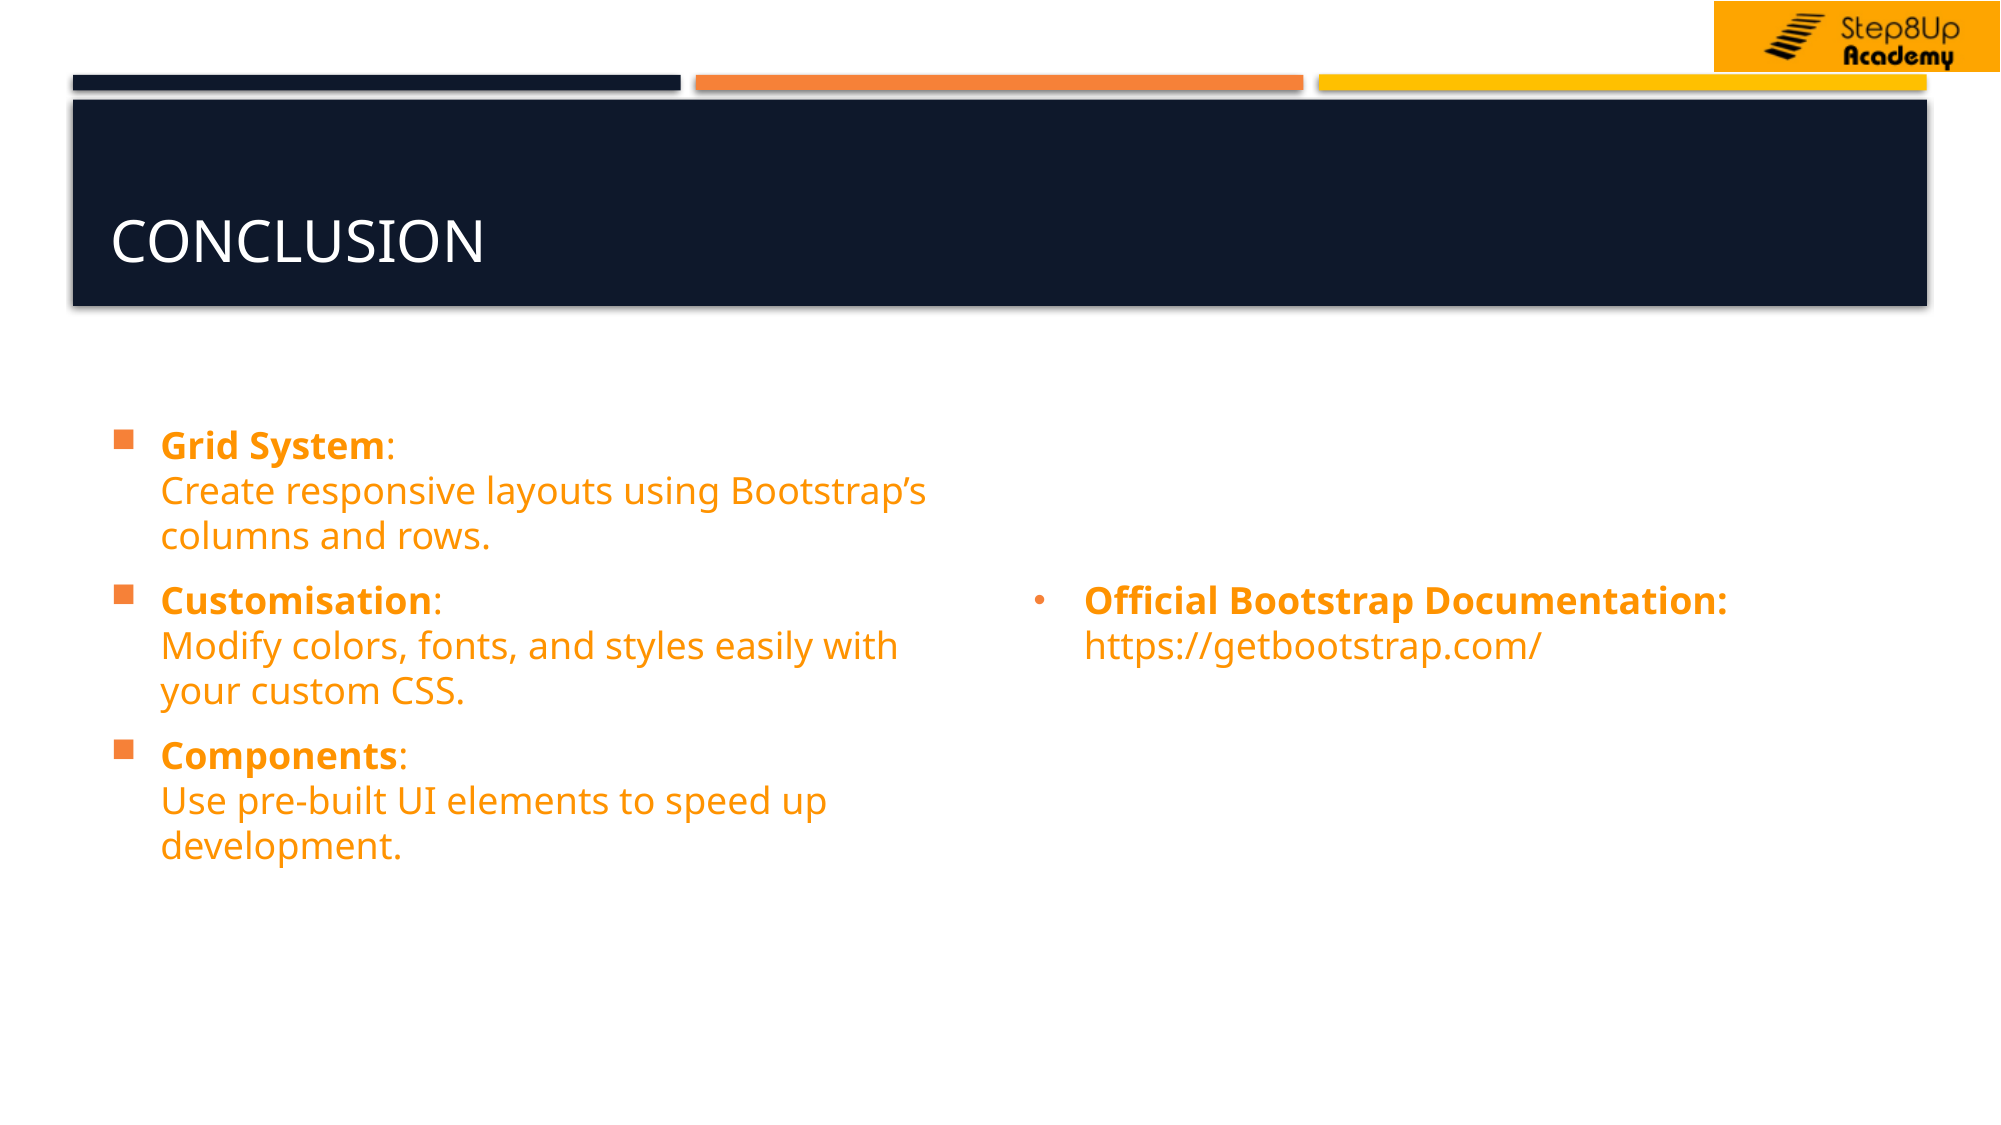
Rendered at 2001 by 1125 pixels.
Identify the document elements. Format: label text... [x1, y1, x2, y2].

title Conclusion [95, 119, 1905, 282]
list Grid System: Create responsive layouts using Bootstrap’s columns and rows. Customisation: Modify colors, fonts, and styles easily with your custom CSS. Components: Use pre-built UI elements to speed up development. [95, 346, 949, 943]
picture [1714, 1, 2000, 72]
text_box Official Bootstrap Documentation: https://getbootstrap.com/ [1018, 346, 1872, 943]
